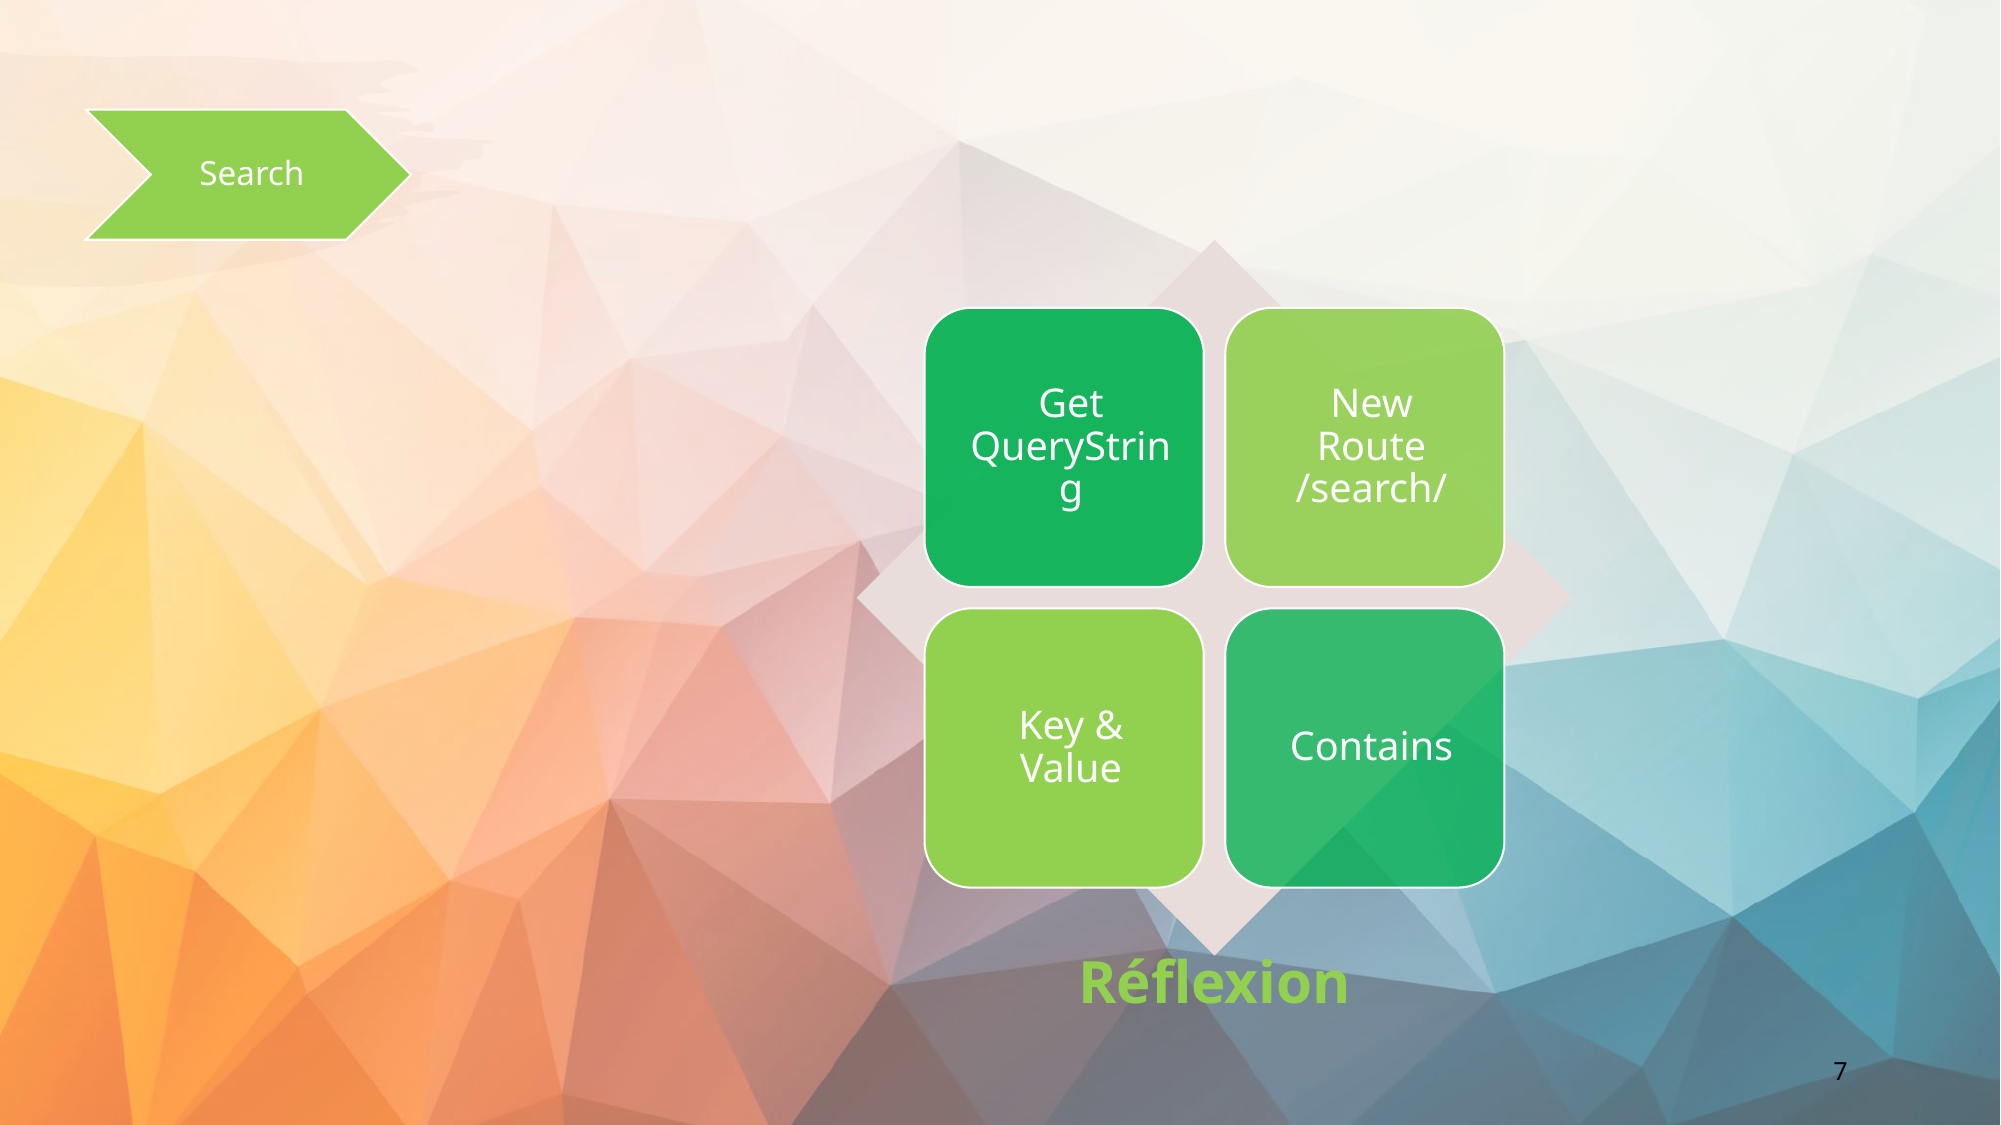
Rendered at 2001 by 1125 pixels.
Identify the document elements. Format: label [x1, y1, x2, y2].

text_box [85, 109, 412, 240]
picture [0, 0, 2000, 1125]
text_box [546, 239, 1883, 956]
